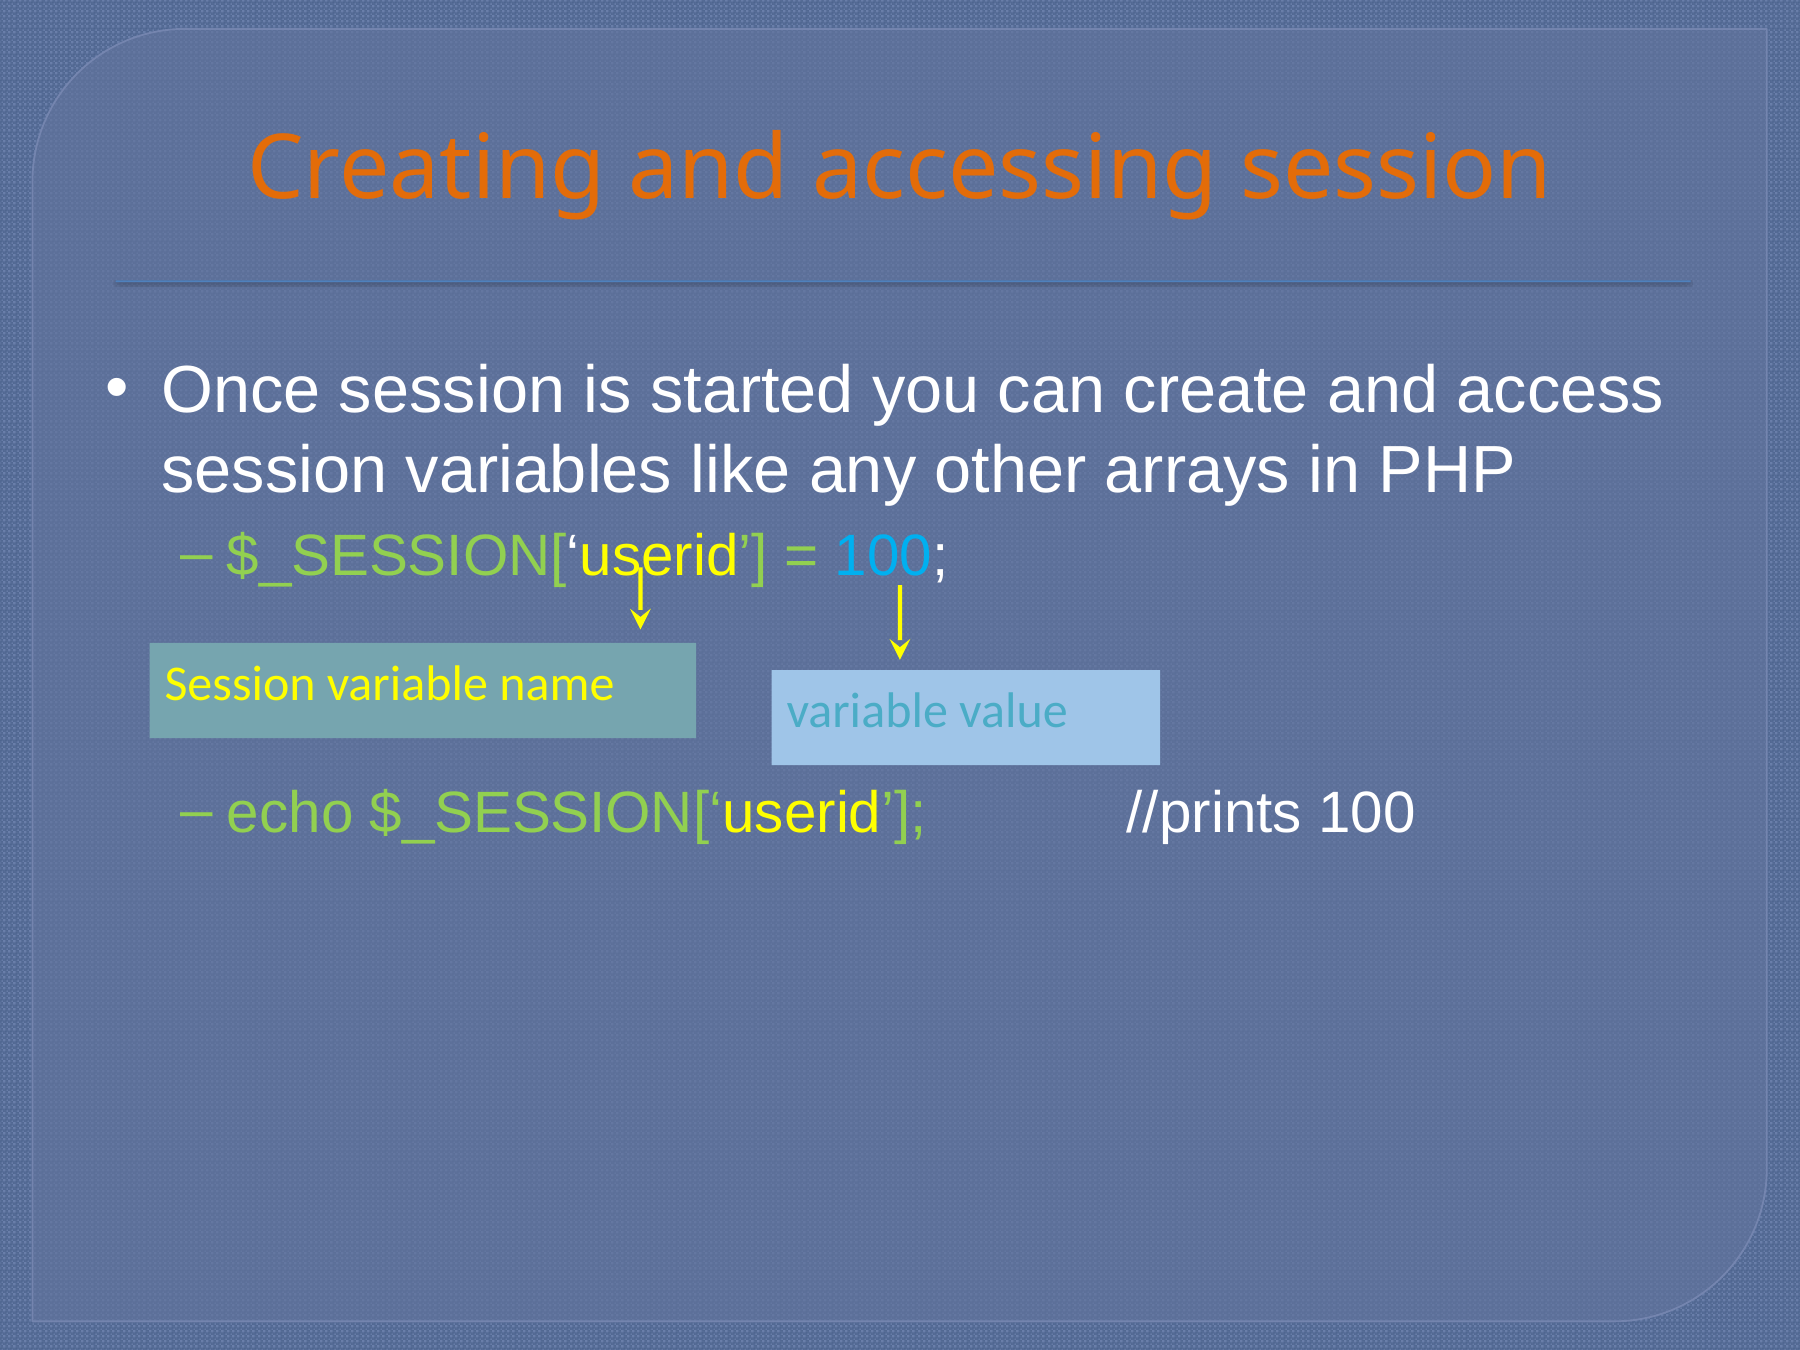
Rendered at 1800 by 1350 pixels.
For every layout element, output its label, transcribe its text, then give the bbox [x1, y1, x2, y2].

text_box variable value [771, 670, 1161, 766]
title Creating and accessing session [90, 49, 1710, 275]
text_box Session variable name [149, 642, 697, 739]
text_box Once session is started you can create and access session variables like any other arrays in PHP $_SESSION[‘userid’] = 100; echo $_SESSION[‘userid’]; //prints 100 [89, 338, 1710, 1126]
